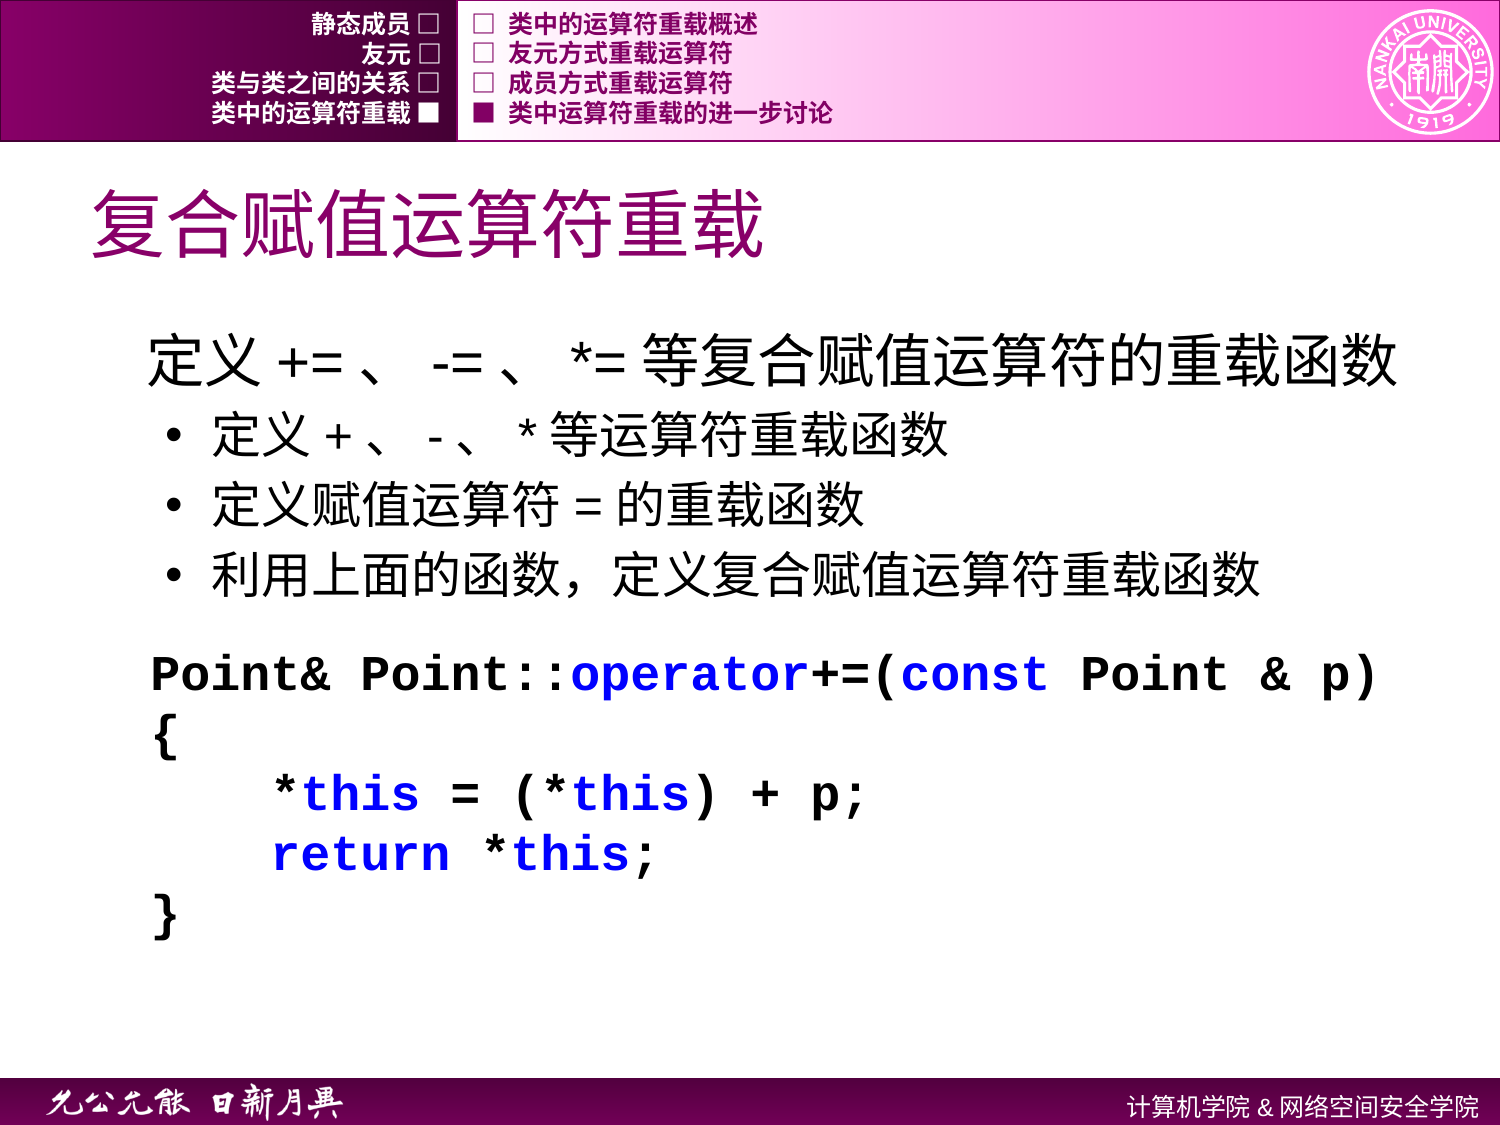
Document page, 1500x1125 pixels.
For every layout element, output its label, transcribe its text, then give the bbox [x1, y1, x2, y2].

text_box □ 成员方式重载运算符 [459, 66, 1361, 95]
text_box □ 类中的运算符重载概述 [459, 7, 1361, 36]
picture [35, 1081, 356, 1122]
text_box 静态成员 □ [0, 7, 459, 36]
text_box □ 友元方式重载运算符 [459, 36, 1361, 66]
text_box 友元 □ [0, 36, 459, 66]
text_box 类中的运算符重载 ■ [0, 95, 455, 129]
list 定义+=、-=、*=等复合赋值运算符的重载函数 定义+、-、*等运算符重载函数 定义赋值运算符=的重载函数 利用上面的函数，定义复合赋值运算符重载函数 [74, 316, 1426, 1055]
text_box ■ 类中运算符重载的进一步讨论 [455, 95, 1361, 129]
title 复合赋值运算符重载 [74, 163, 1426, 282]
text_box Point& Point::operator+=(const Point & p) { *this = (*this) + p; return *this; } [135, 633, 1400, 1009]
text_box 类与类之间的关系 □ [0, 66, 459, 95]
